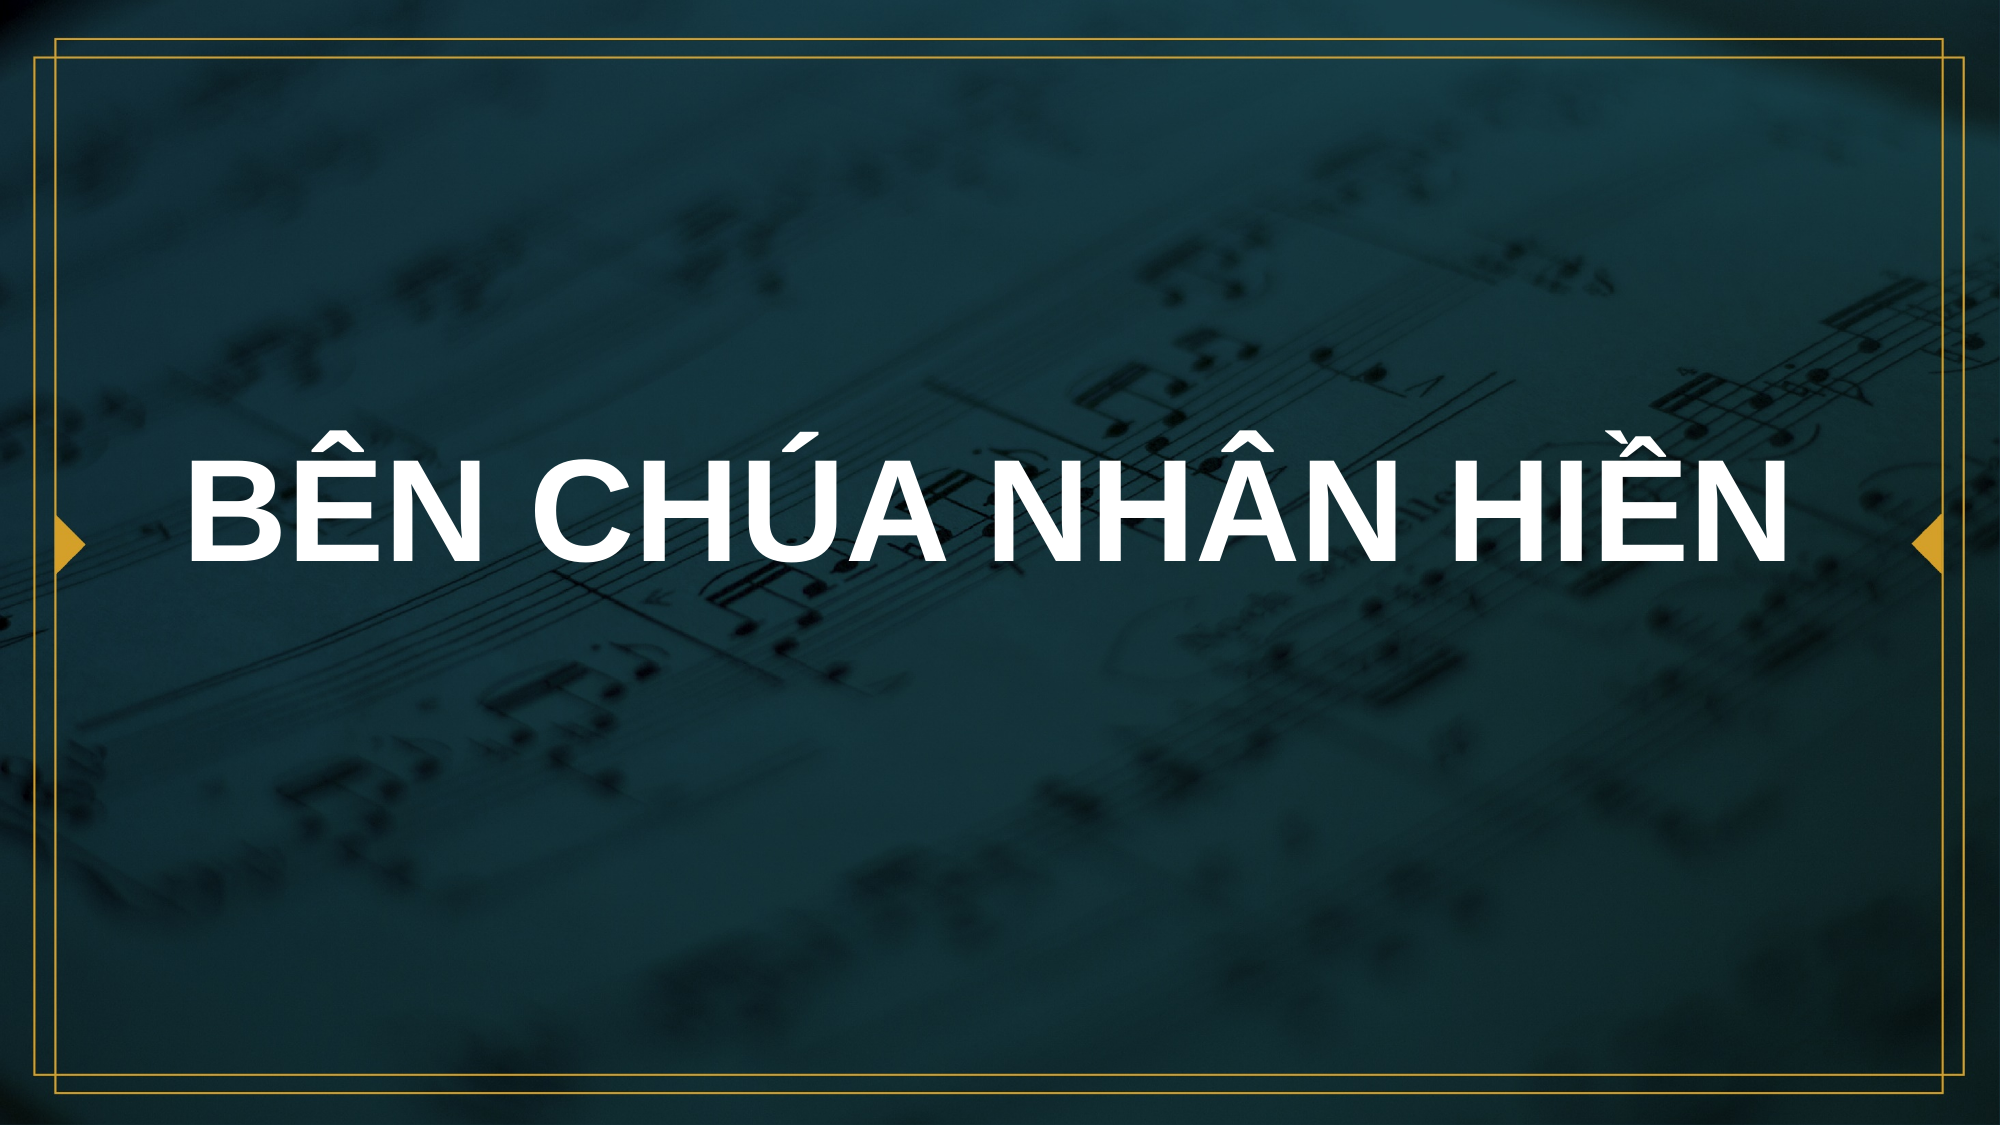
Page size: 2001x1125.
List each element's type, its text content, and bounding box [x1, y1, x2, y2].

title BÊN CHÚA NHÂN HIỀN [103, 151, 1875, 821]
picture [0, 0, 2000, 1125]
